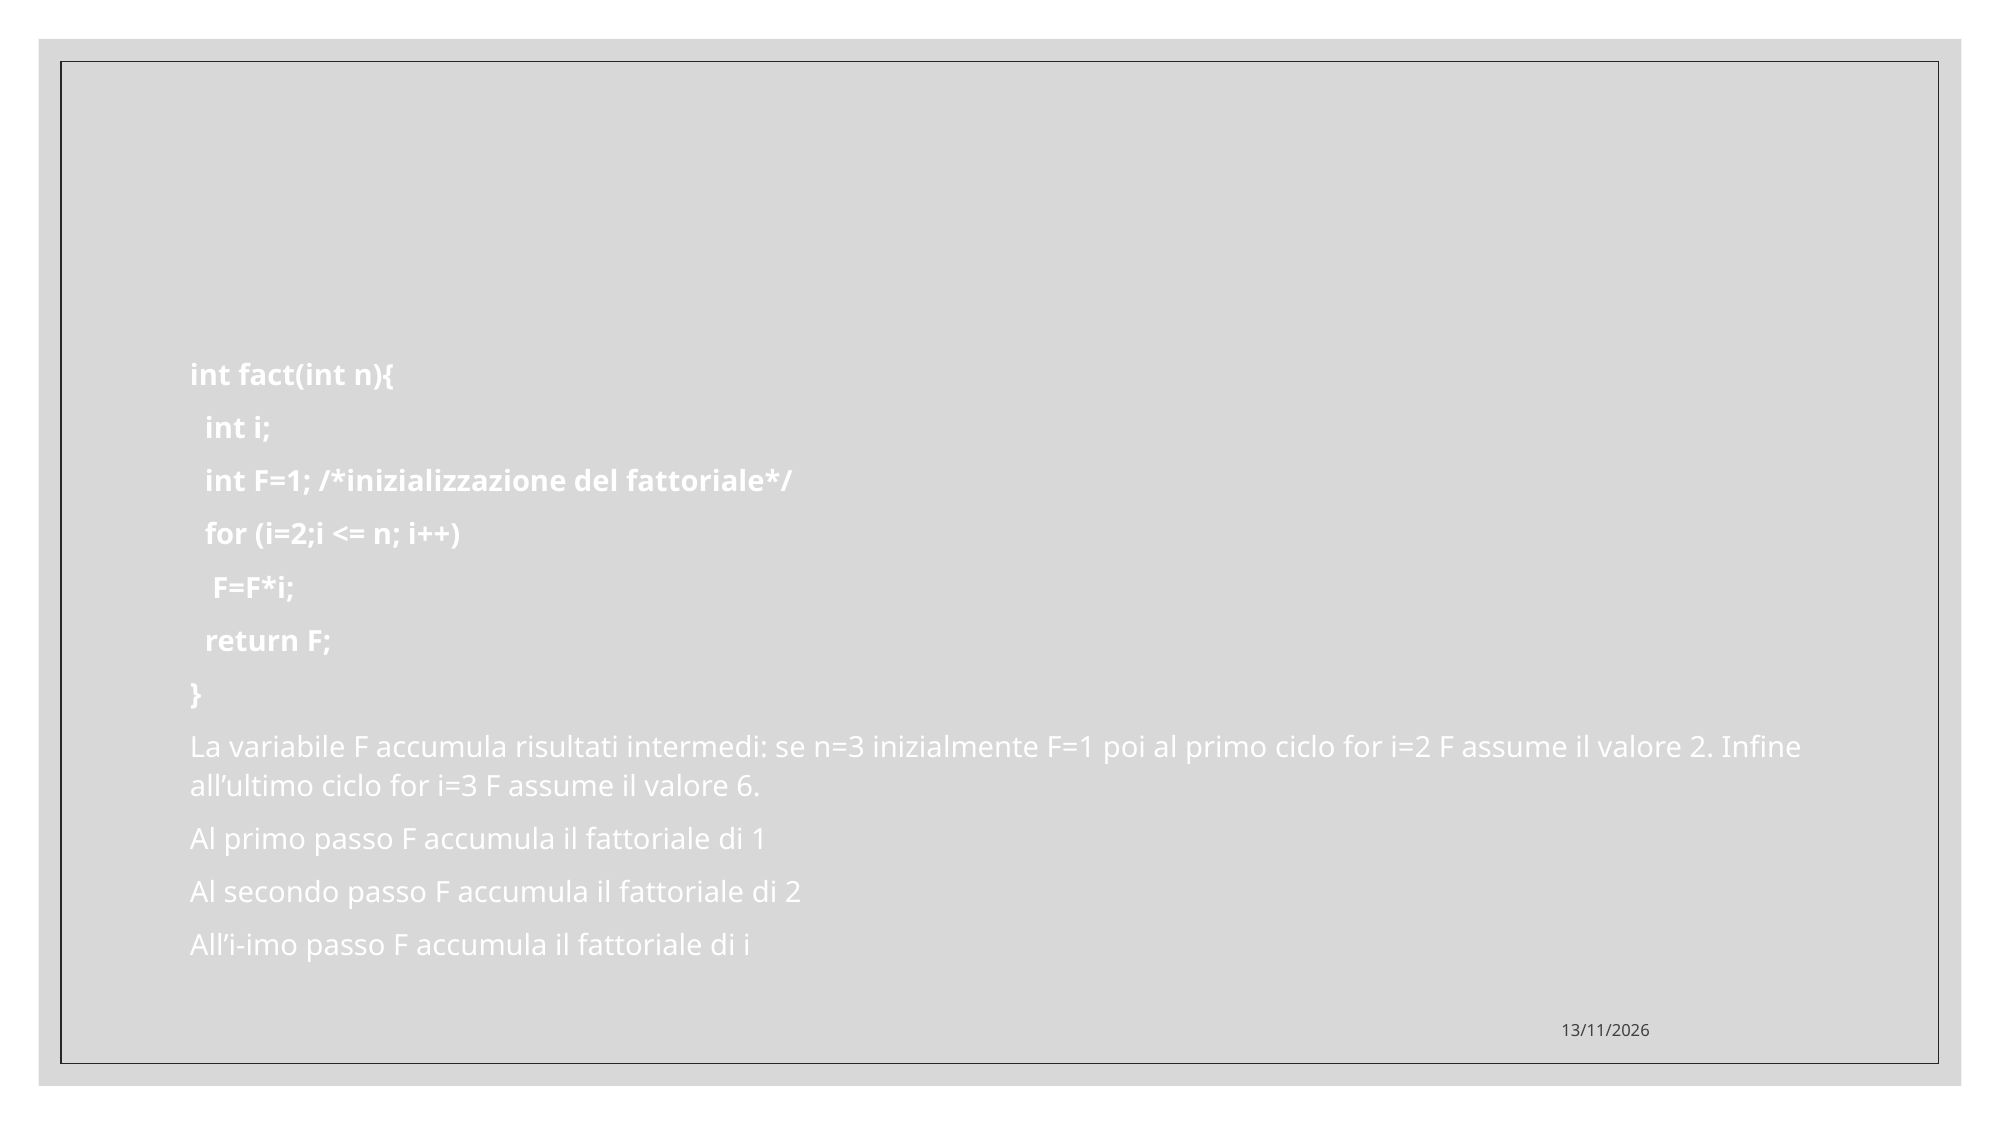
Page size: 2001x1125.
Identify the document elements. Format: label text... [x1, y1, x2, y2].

list int fact(int n){ int i; int F=1; /*inizializzazione del fattoriale*/ for (i=2;i <= n; i++) F=F*i; return F; } La variabile F accumula risultati intermedi: se n=3 inizialmente F=1 poi al primo ciclo for i=2 F assume il valore 2. Infine all’ultimo ciclo for i=3 F assume il valore 6. Al primo passo F accumula il fattoriale di 1 Al secondo passo F accumula il fattoriale di 2 All’i-imo passo F accumula il fattoriale di i [174, 345, 1825, 977]
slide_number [1190, 990, 1665, 1050]
